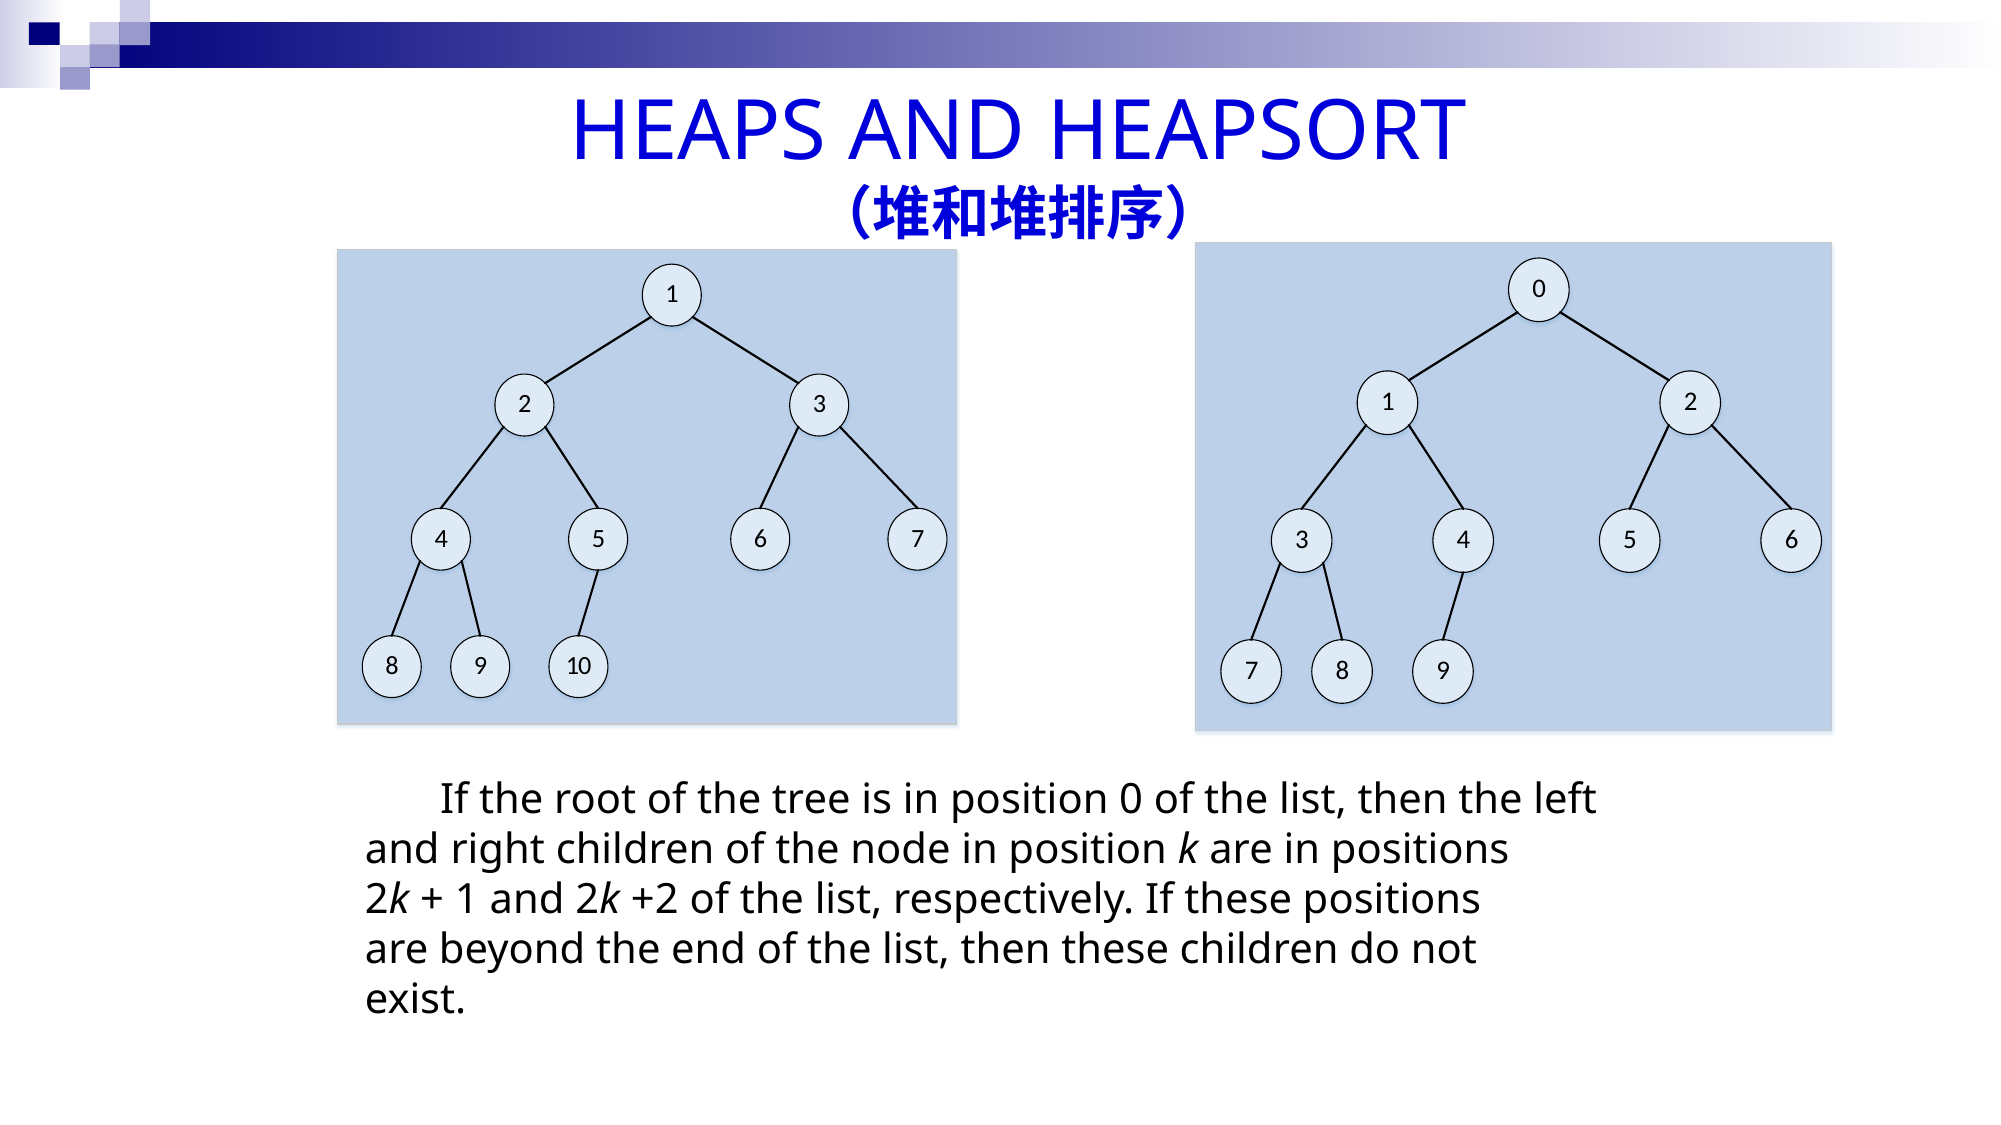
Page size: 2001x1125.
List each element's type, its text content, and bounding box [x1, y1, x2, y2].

text_box If the root of the tree is in position 0 of the list, then the left and right children of the node in position k are in positions 2k + 1 and 2k +2 of the list, respectively. If these positions are beyond the end of the list, then these children do not exist. [349, 764, 1688, 1075]
title HEAPS AND HEAPSORT （堆和堆排序） [362, 125, 1675, 288]
picture [331, 245, 963, 732]
picture [1189, 238, 1838, 739]
